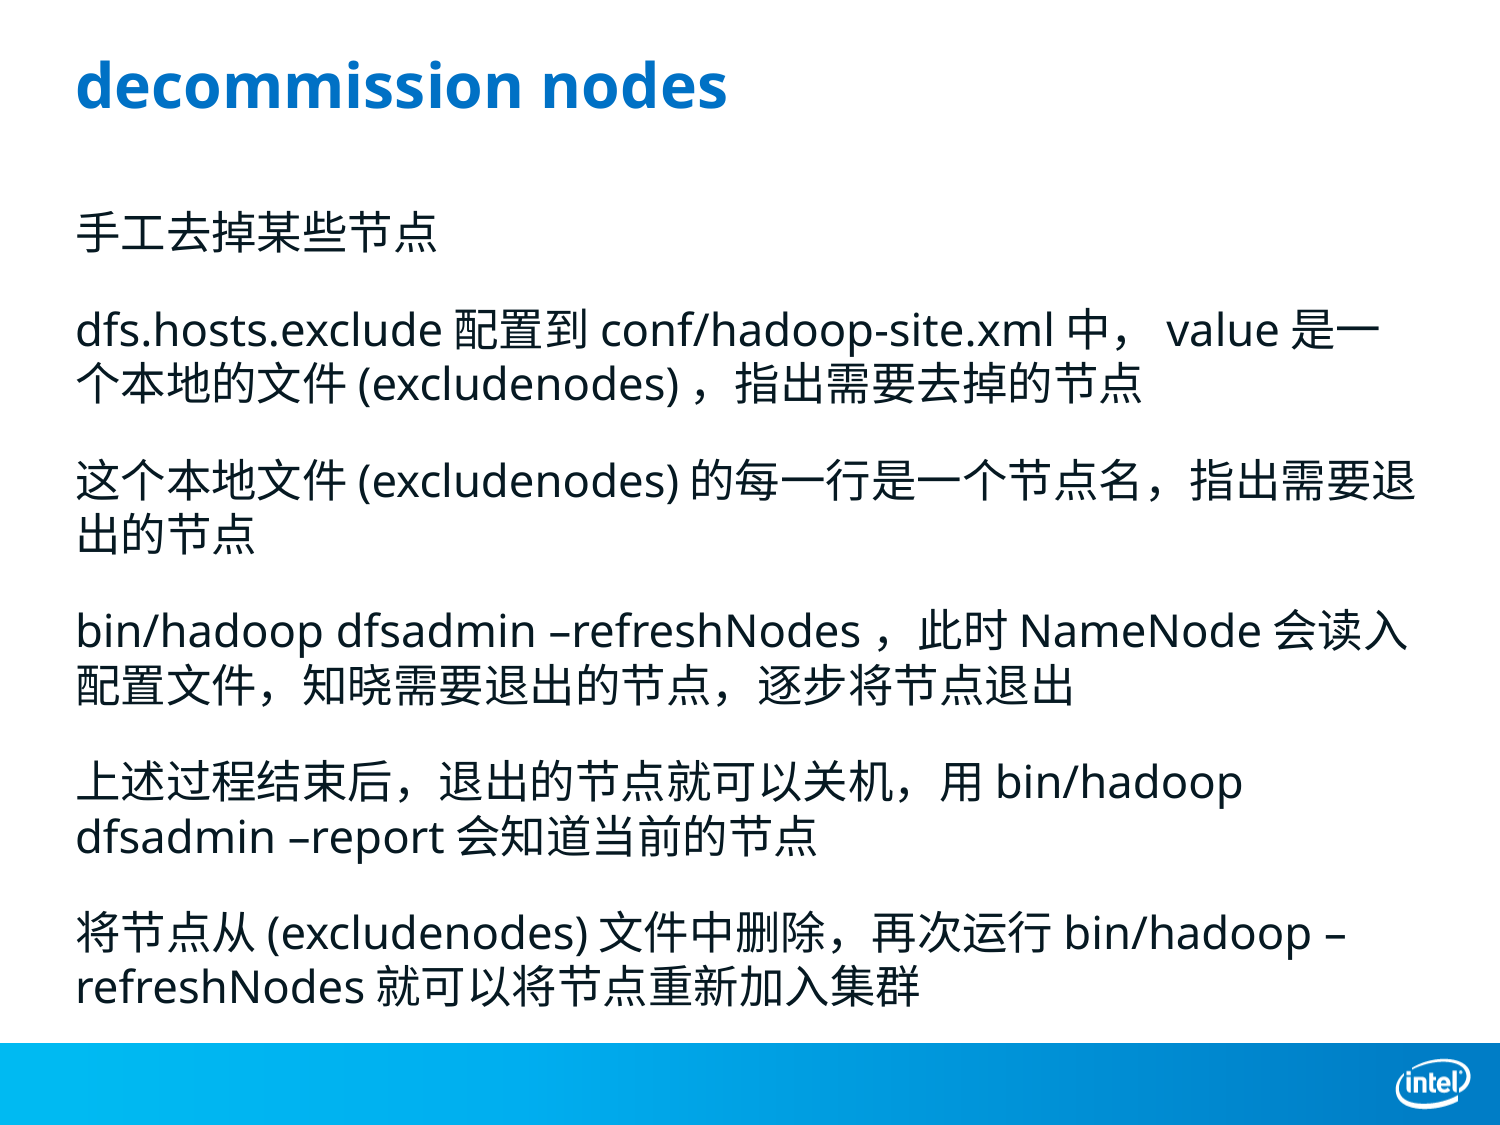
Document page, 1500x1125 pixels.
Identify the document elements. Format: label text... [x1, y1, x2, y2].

title decommission nodes [75, 67, 1425, 204]
picture [1289, 1043, 1296, 1125]
list 手工去掉某些节点 dfs.hosts.exclude配置到conf/hadoop-site.xml中，value是一个本地的文件(excludenodes)，指出需要去掉的节点 这个本地文件(excludenodes)的每一行是一个节点名，指出需要退出的节点 bin/hadoop dfsadmin –refreshNodes，此时NameNode会读入配置文件，知晓需要退出的节点，逐步将节点退出 上述过程结束后，退出的节点就可以关机，用bin/hadoop dfsadmin –report会知道当前的节点 将节点从(excludenodes)文件中删除，再次运行bin/hadoop –refreshNodes就可以将节点重新加入集群 [75, 204, 1425, 1015]
picture [1324, 1043, 1500, 1125]
picture [1245, 1043, 1252, 1125]
picture [1307, 1043, 1314, 1125]
